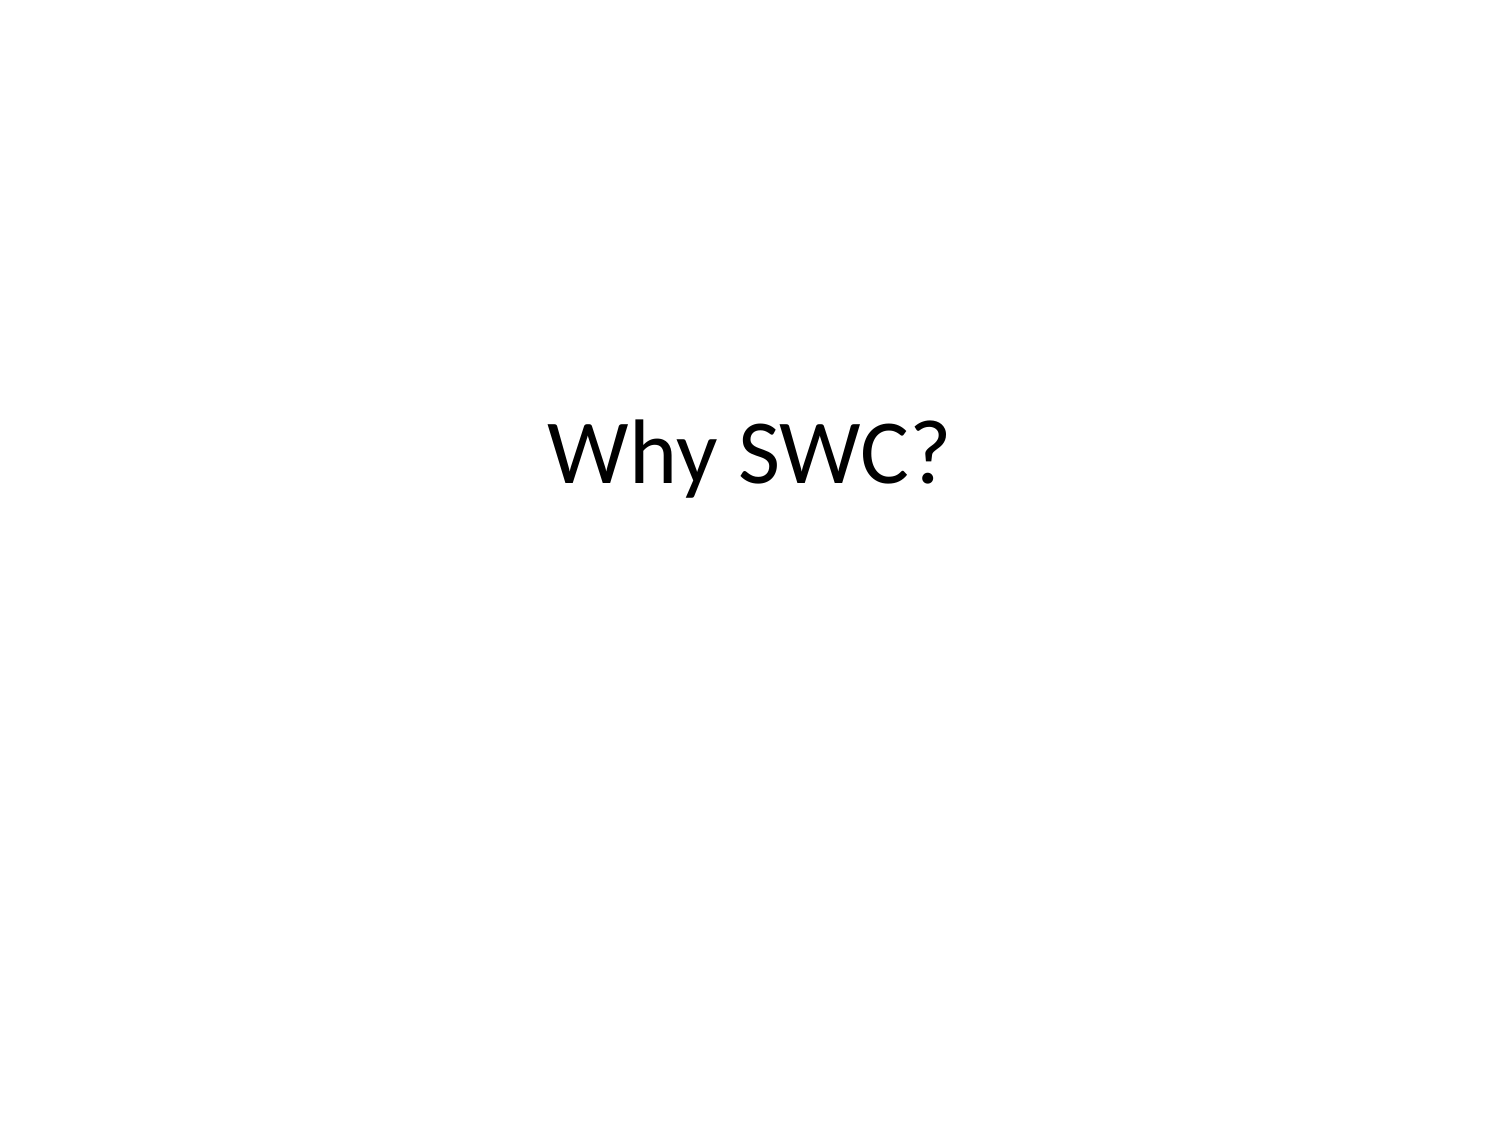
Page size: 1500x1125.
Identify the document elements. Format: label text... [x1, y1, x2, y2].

title Why SWC? [75, 353, 1425, 541]
